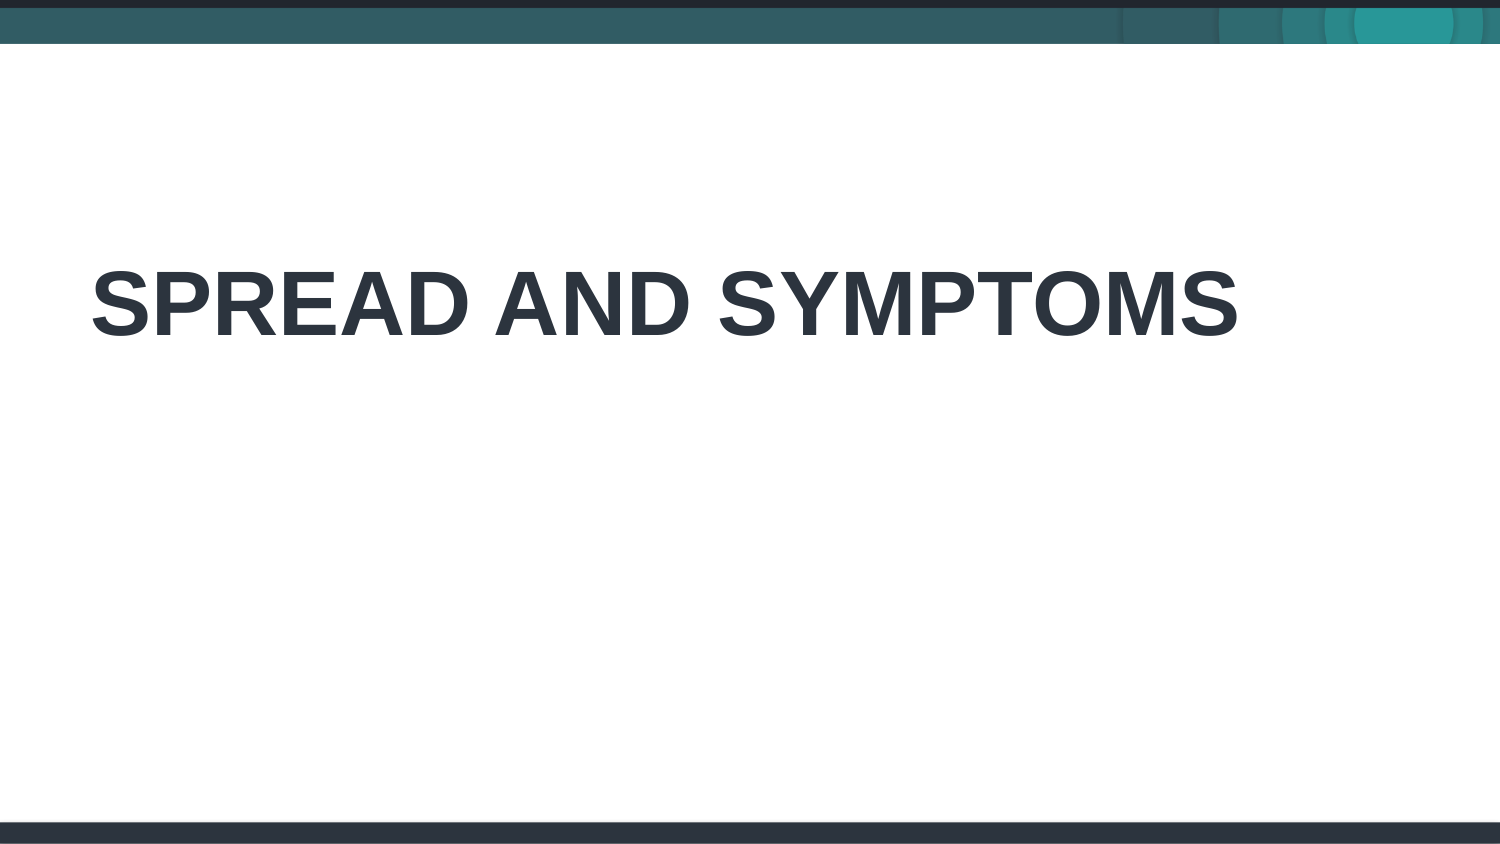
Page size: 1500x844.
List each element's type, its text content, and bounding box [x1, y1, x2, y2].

picture [0, 0, 1500, 44]
title Spread and Symptoms [75, 257, 1350, 440]
